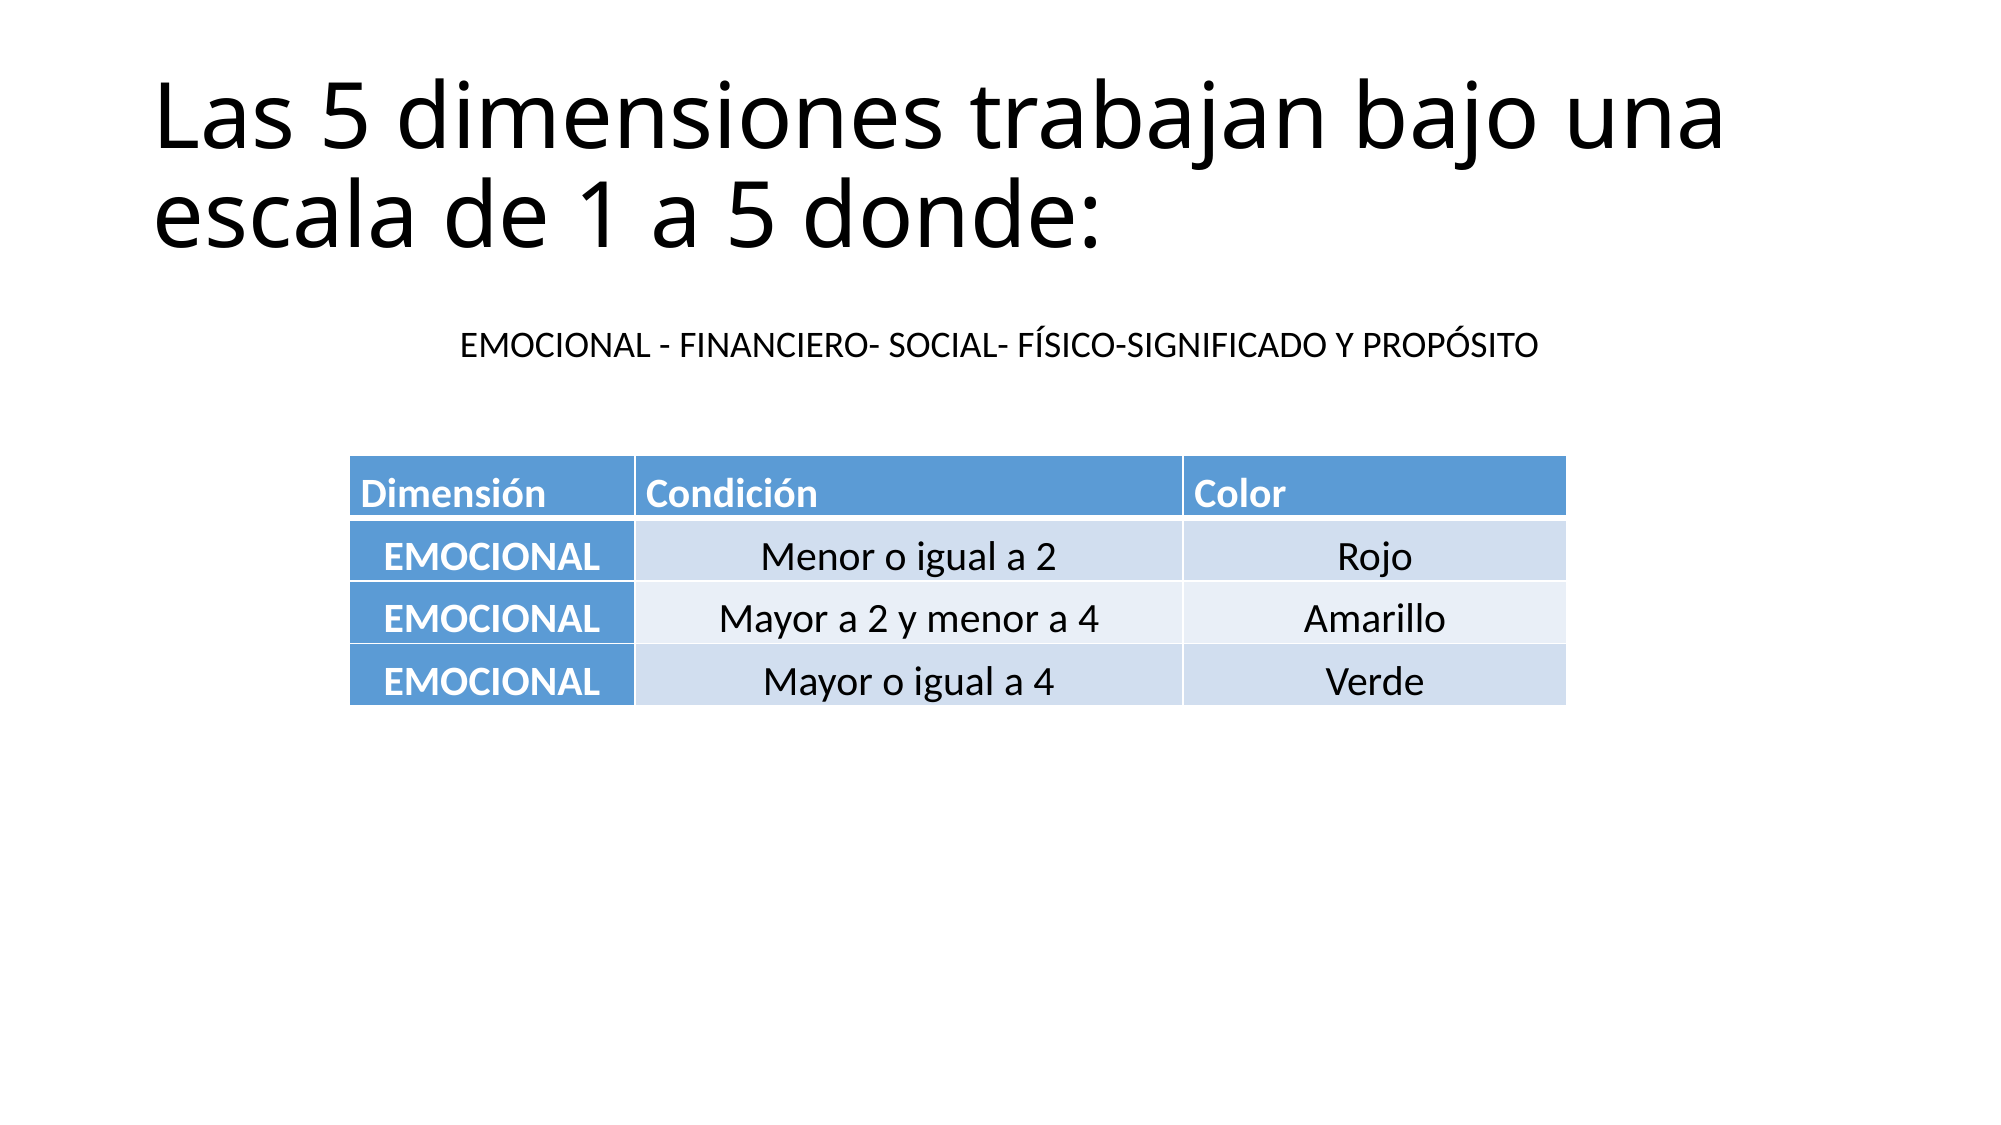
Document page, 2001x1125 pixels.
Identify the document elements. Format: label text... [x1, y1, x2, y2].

table_cell EMOCIONAL [350, 644, 634, 705]
table_cell Amarillo [1184, 582, 1566, 643]
table_cell EMOCIONAL [350, 582, 634, 643]
table_cell Mayor a 2 y menor a 4 [636, 582, 1182, 643]
table_header Condición [636, 456, 1182, 515]
table_header Color [1184, 456, 1566, 515]
title Las 5 dimensiones trabajan bajo una escala de 1 a 5 donde: [137, 59, 1863, 278]
table_cell EMOCIONAL [350, 521, 634, 580]
table_cell Menor o igual a 2 [636, 521, 1182, 580]
text_box EMOCIONAL - FINANCIERO- SOCIAL- FÍSICO-SIGNIFICADO Y PROPÓSITO [0, 290, 2000, 373]
table_cell Rojo [1184, 521, 1566, 580]
table_cell Verde [1184, 644, 1566, 705]
table_header Dimensión [350, 456, 634, 515]
table_cell Mayor o igual a 4 [636, 644, 1182, 705]
